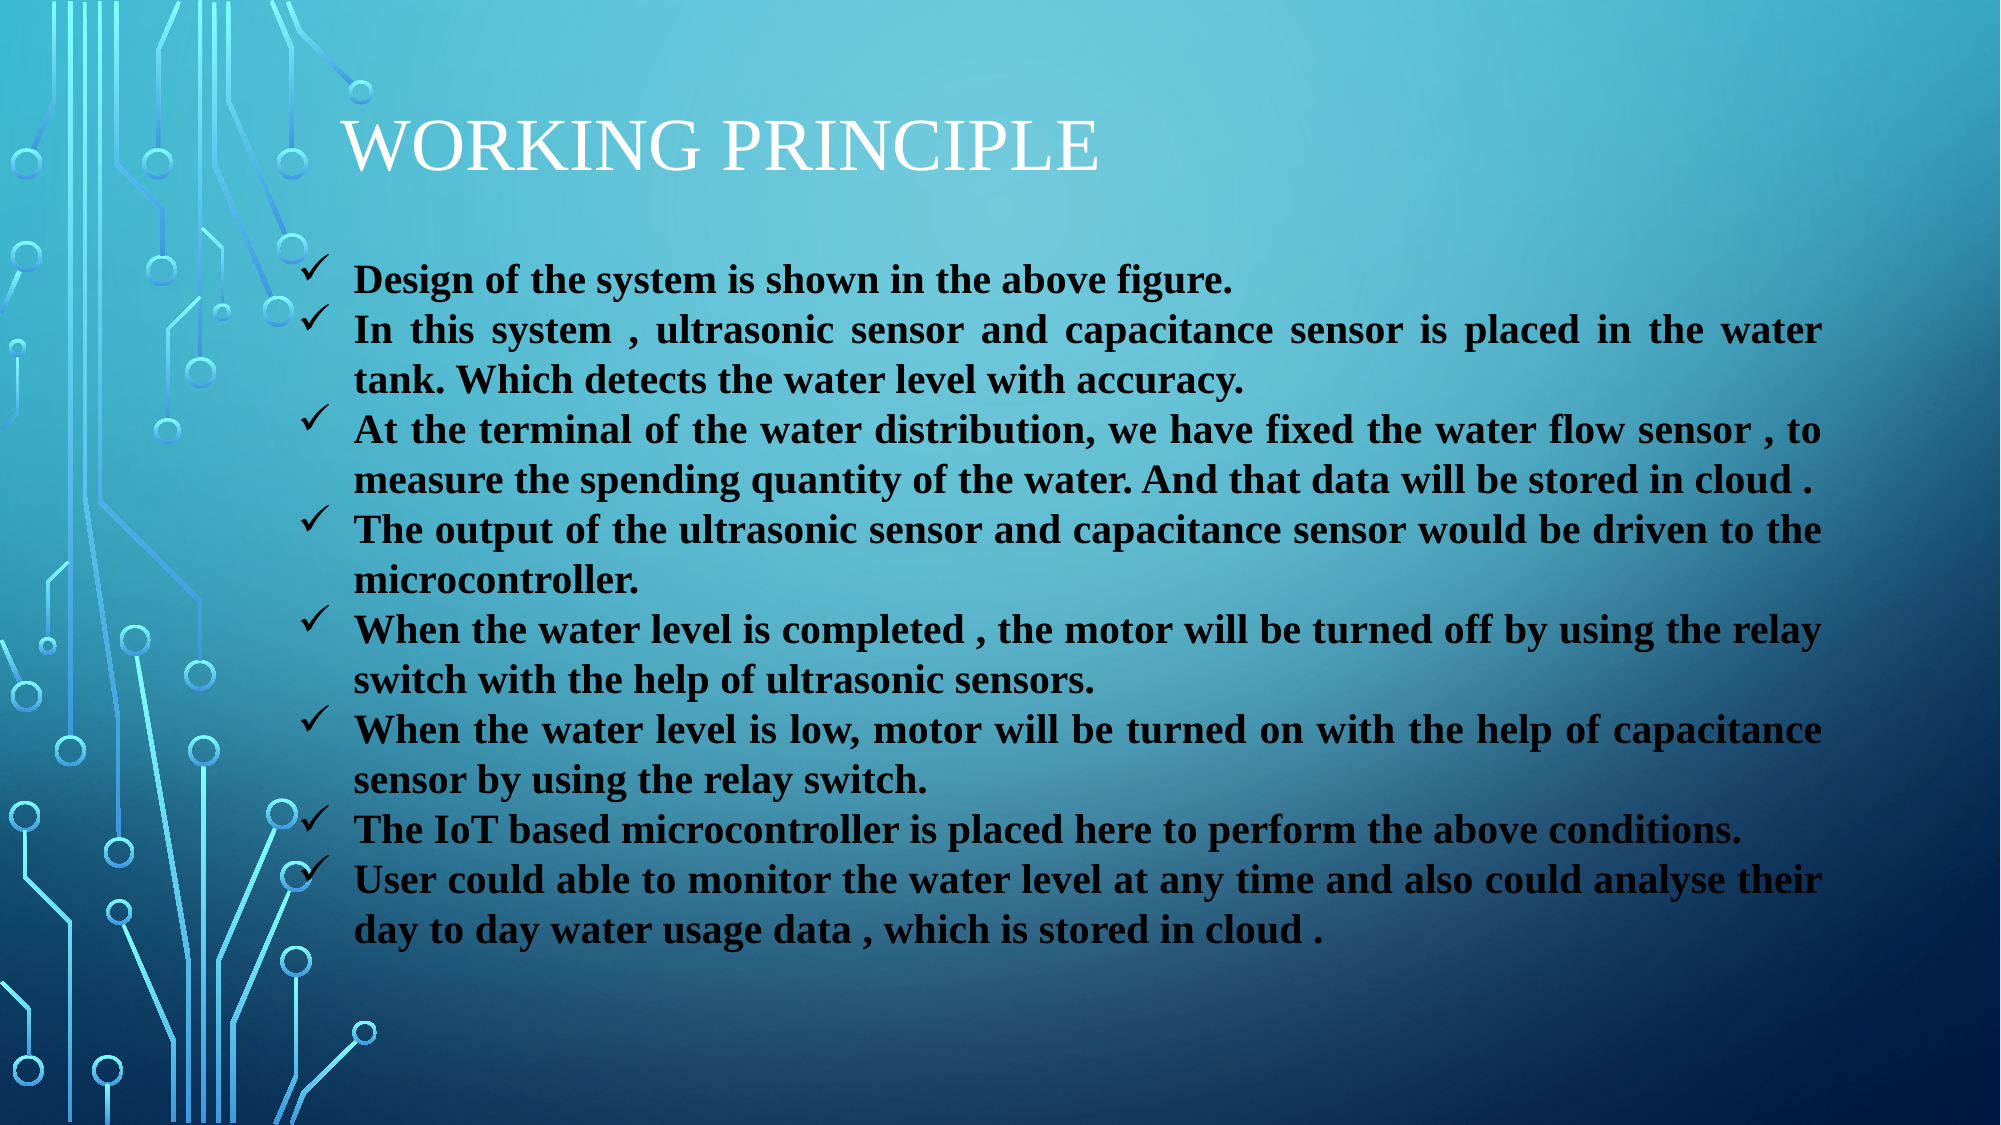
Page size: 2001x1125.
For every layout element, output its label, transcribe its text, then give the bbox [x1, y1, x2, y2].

title WORKING PRINCIPLE [0, 82, 1443, 194]
text_box Design of the system is shown in the above figure. In this system , ultrasonic sensor and capacitance sensor is placed in the water tank. Which detects the water level with accuracy. At the terminal of the water distribution, we have fixed the water flow sensor , to measure the spending quantity of the water. And that data will be stored in cloud . The output of the ultrasonic sensor and capacitance sensor would be driven to the microcontroller. When the water level is completed , the motor will be turned off by using the relay switch with the help of ultrasonic sensors. When the water level is low, motor will be turned on with the help of capacitance sensor by using the relay switch. The IoT based microcontroller is placed here to perform the above conditions. User could able to monitor the water level at any time and also could analyse their day to day water usage data , which is stored in cloud . [282, 244, 1839, 1010]
